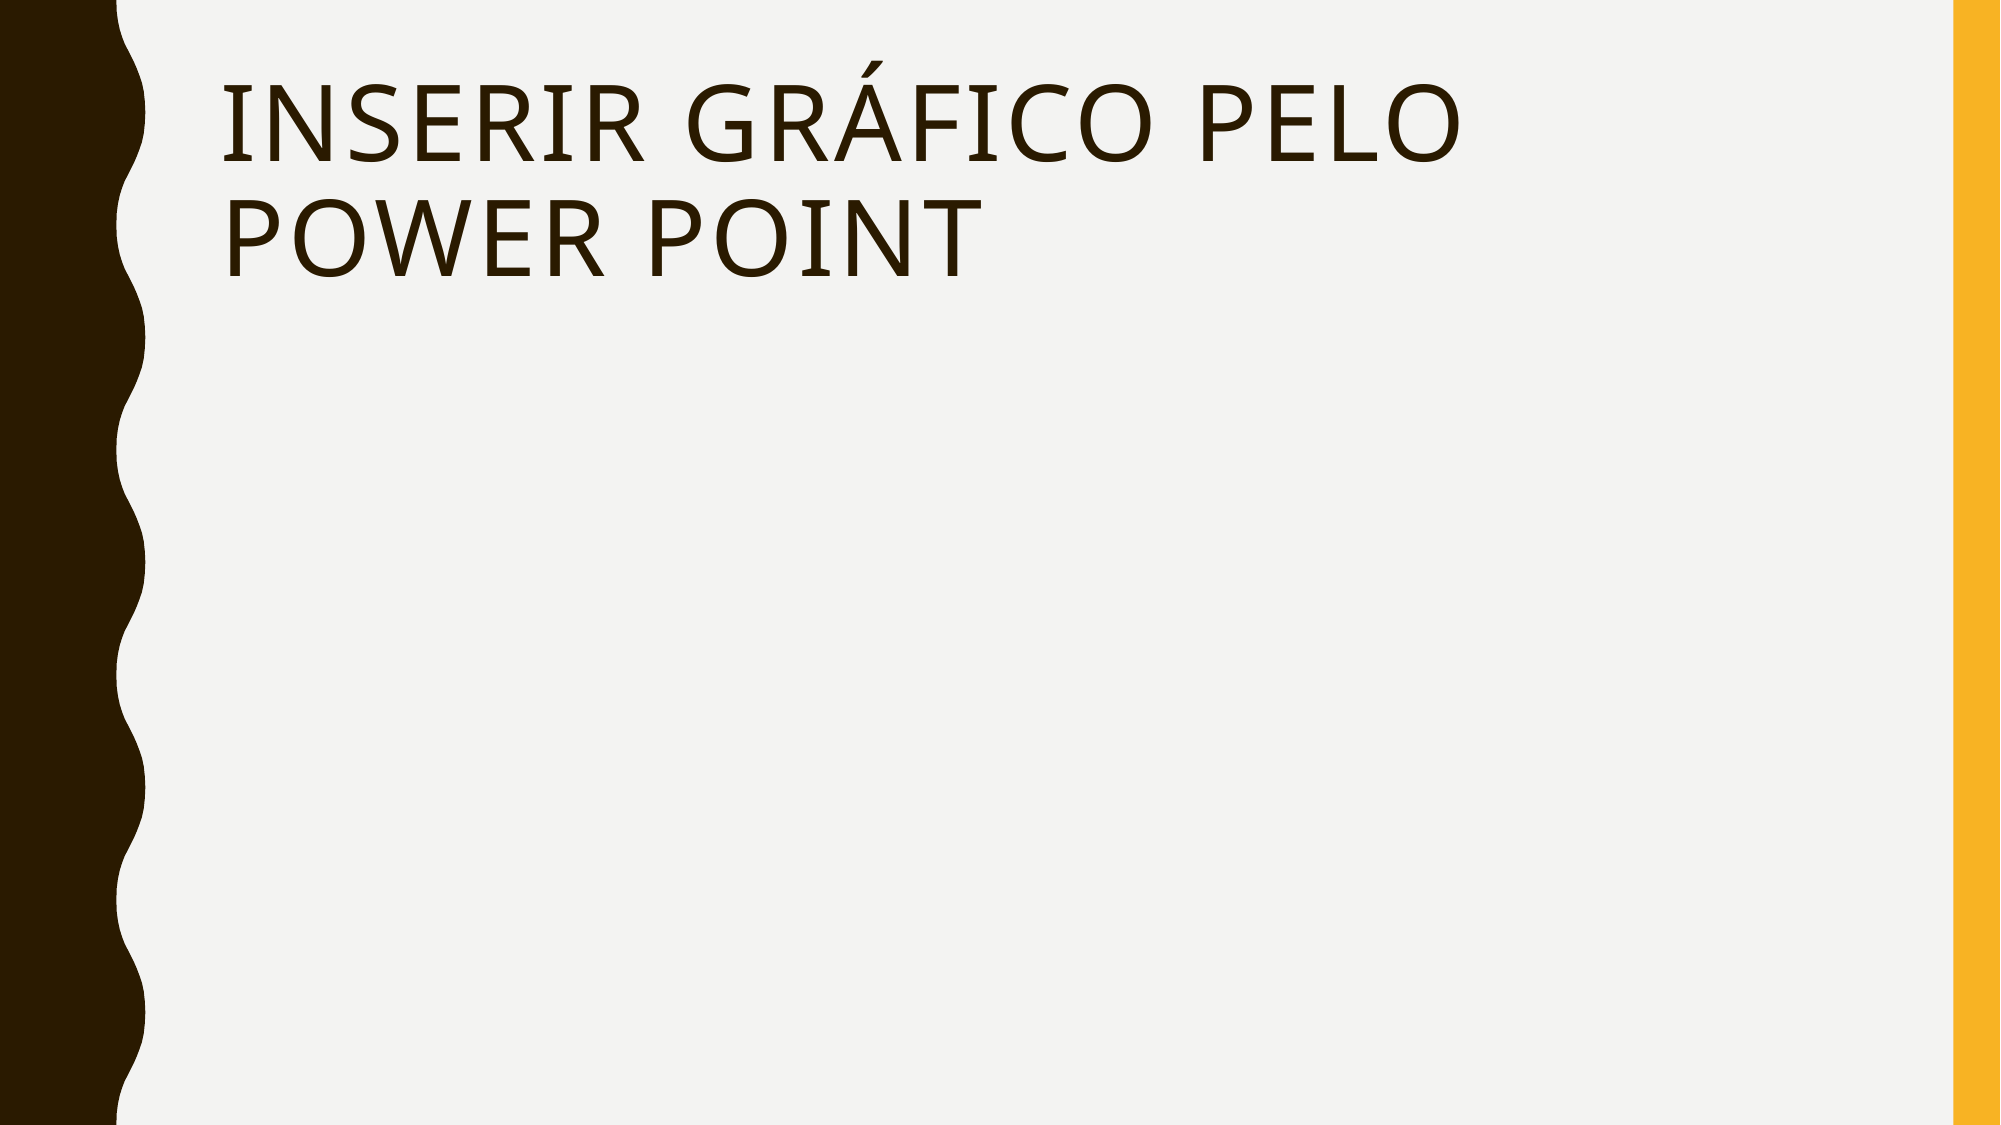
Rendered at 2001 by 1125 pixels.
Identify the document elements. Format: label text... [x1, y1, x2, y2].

title Inserir gráfico pelo Power Point [205, 62, 1875, 308]
